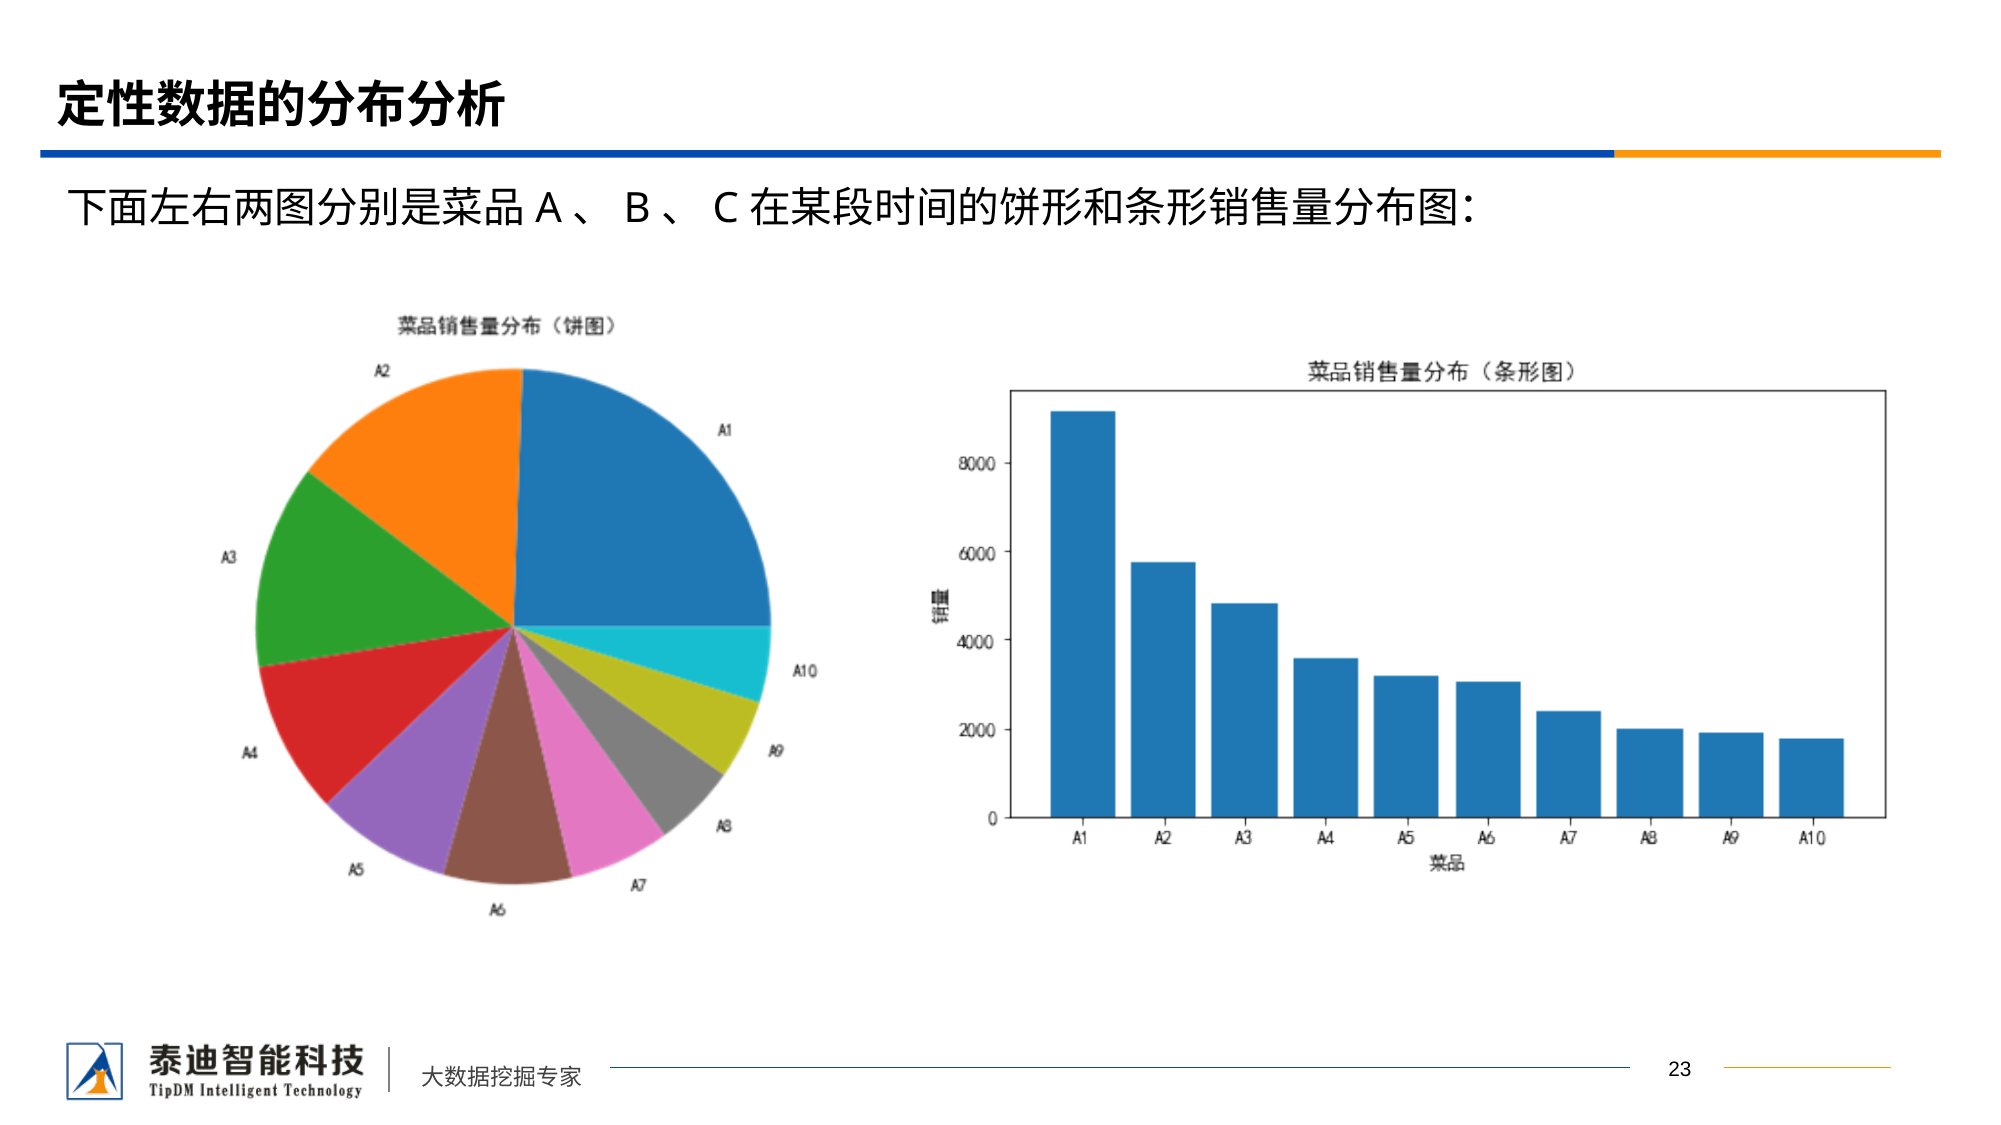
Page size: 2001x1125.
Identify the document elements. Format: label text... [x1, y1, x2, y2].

picture [103, 302, 1905, 931]
text_box 下面左右两图分别是菜品A、B、C在某段时间的饼形和条形销售量分布图： [7, 173, 1914, 238]
picture [62, 1028, 368, 1107]
title 定性数据的分布分析 [41, 58, 1843, 146]
